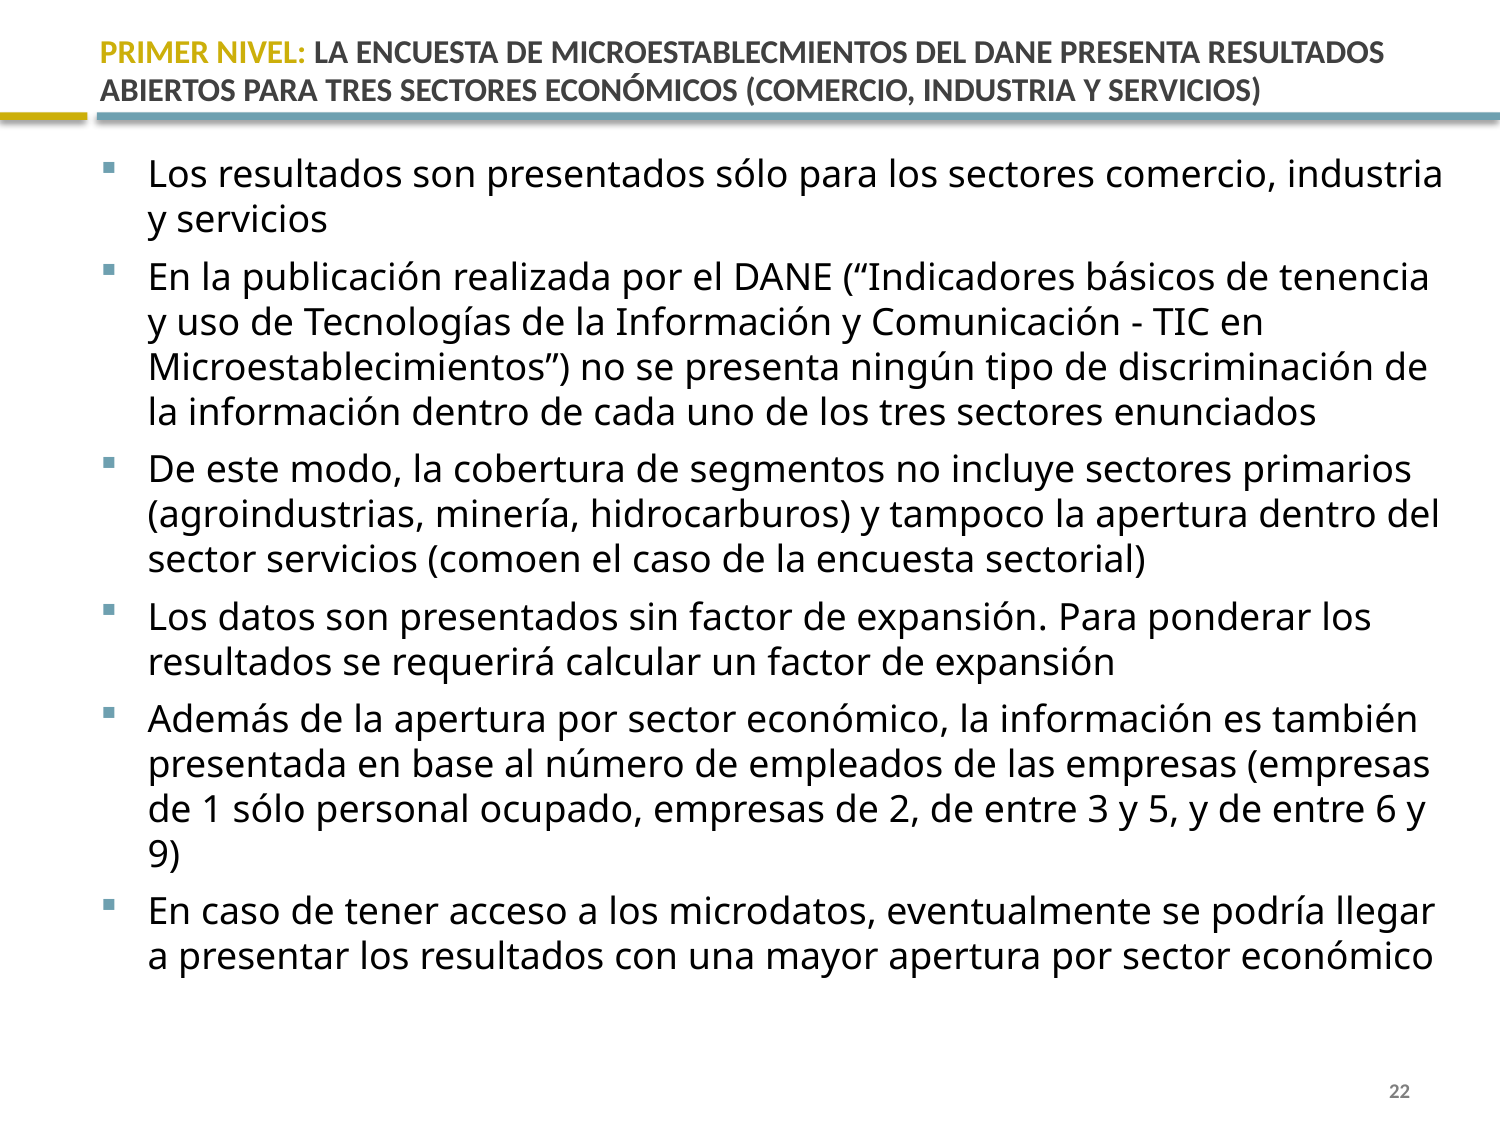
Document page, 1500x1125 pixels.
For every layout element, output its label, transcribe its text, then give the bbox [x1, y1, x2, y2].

title PRIMER NIVEL: LA ENCUESTA DE MICROESTABLECMIENTOS DEL DANE PRESENTA RESULTADOS ABIERTOS PARA TRES SECTORES Económicos (COMERCIO, INDUSTRIA Y SERVICIOS) [99, 12, 1450, 113]
list Los resultados son presentados sólo para los sectores comercio, industria y servicios En la publicación realizada por el DANE (“Indicadores básicos de tenencia y uso de Tecnologías de la Información y Comunicación - TIC en Microestablecimientos”) no se presenta ningún tipo de discriminación de la información dentro de cada uno de los tres sectores enunciados De este modo, la cobertura de segmentos no incluye sectores primarios (agroindustrias, minería, hidrocarburos) y tampoco la apertura dentro del sector servicios (comoen el caso de la encuesta sectorial) Los datos son presentados sin factor de expansión. Para ponderar los resultados se requerirá calcular un factor de expansión Además de la apertura por sector económico, la información es también presentada en base al número de empleados de las empresas (empresas de 1 sólo personal ocupado, empresas de 2, de entre 3 y 5, y de entre 6 y 9) En caso de tener acceso a los microdatos, eventualmente se podría llegar a presentar los resultados con una mayor apertura por sector económico [100, 149, 1450, 1005]
